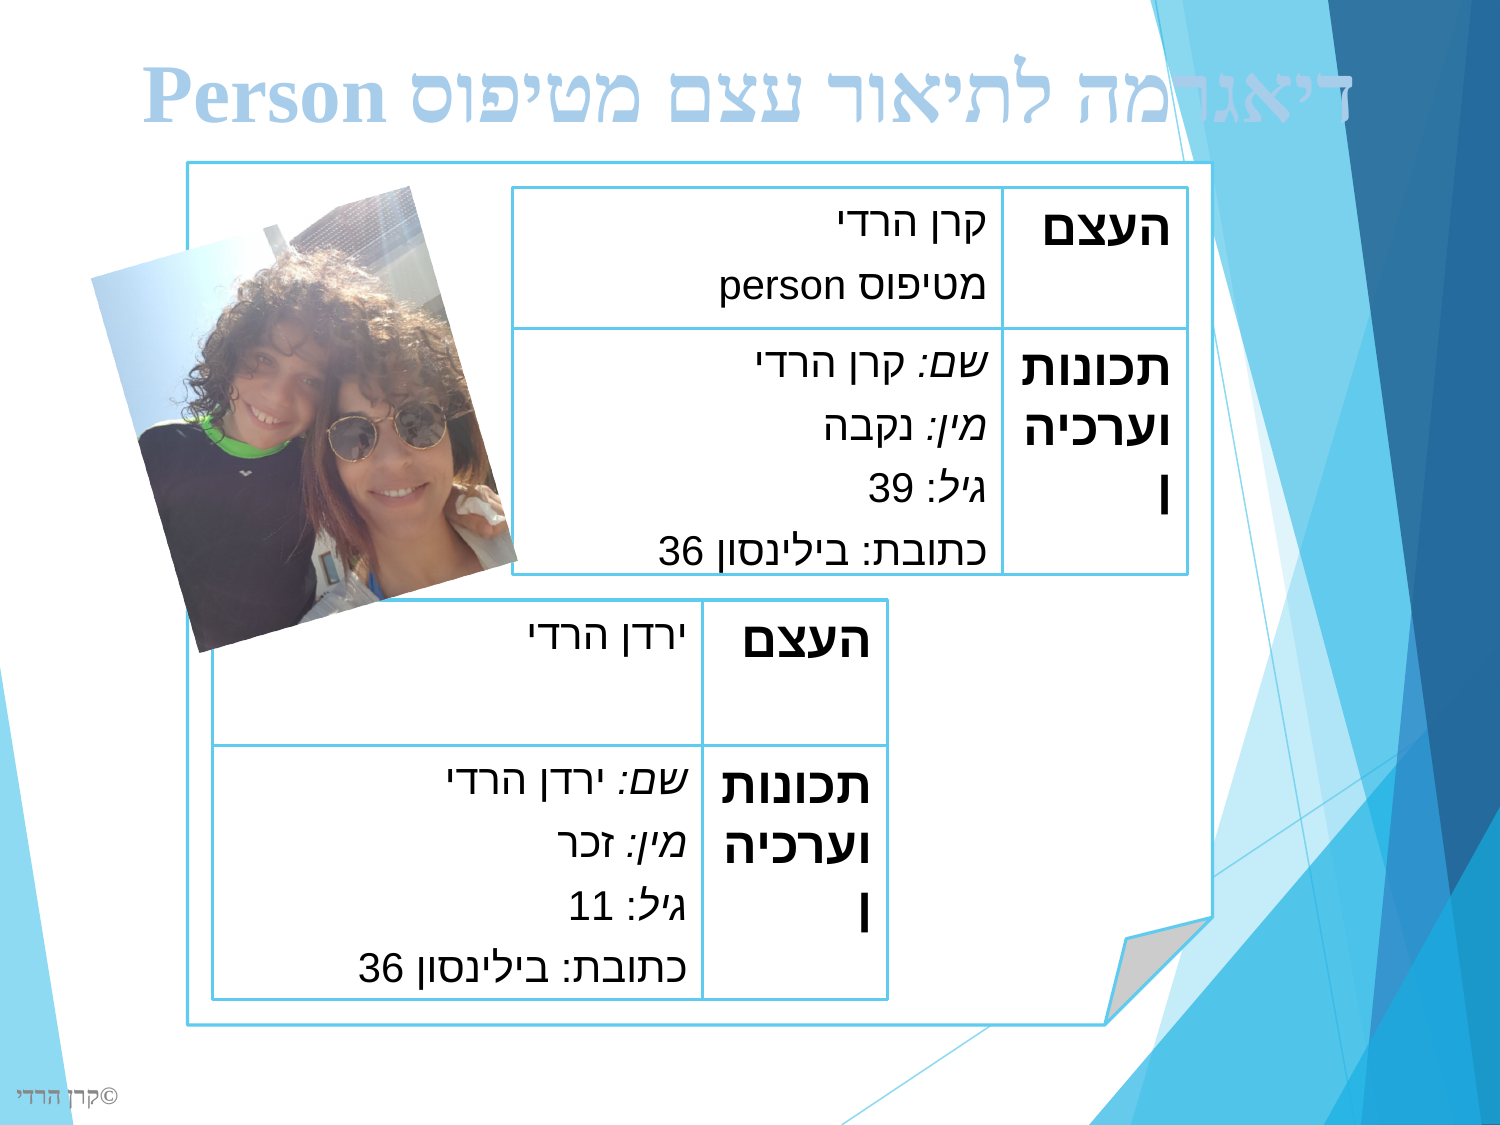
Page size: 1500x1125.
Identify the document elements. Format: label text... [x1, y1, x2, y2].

text_box דיאגרמה לתיאור עצם מטיפוס Person [62, 24, 1438, 154]
footer ©קרן הרדי [1, 1071, 176, 1117]
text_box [187, 162, 1213, 1026]
picture [91, 223, 471, 615]
